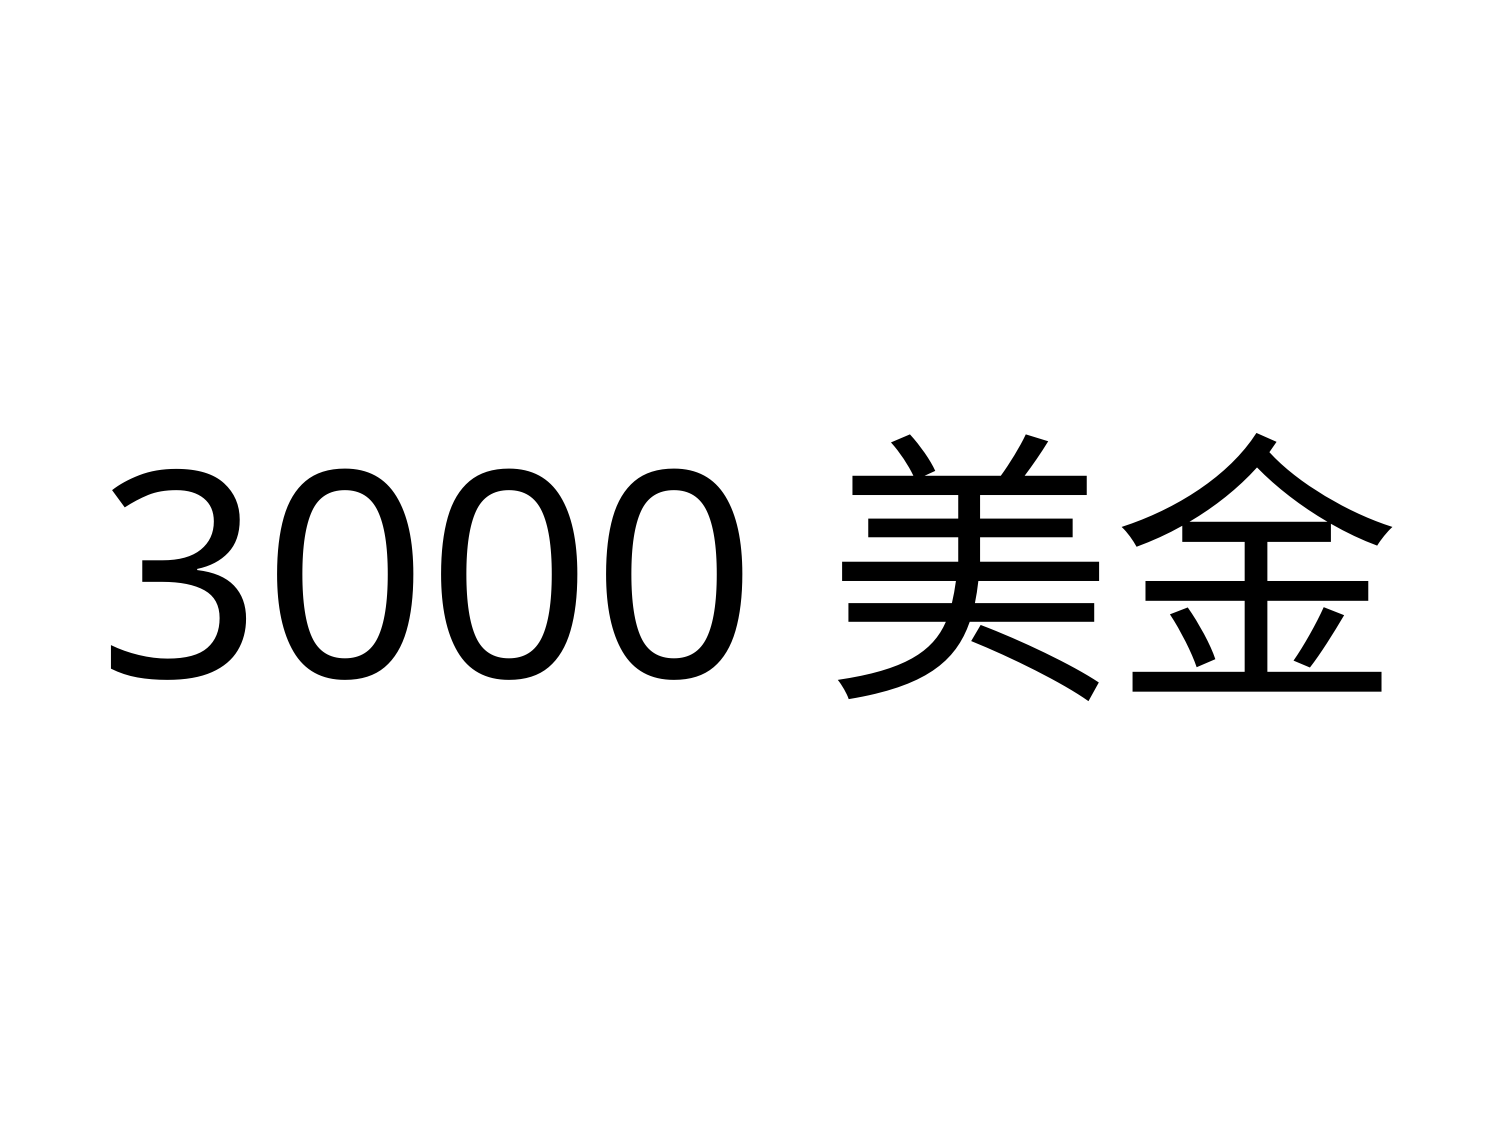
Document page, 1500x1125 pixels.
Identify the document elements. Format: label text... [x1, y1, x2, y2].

list 3000美金 [0, 0, 1500, 1125]
